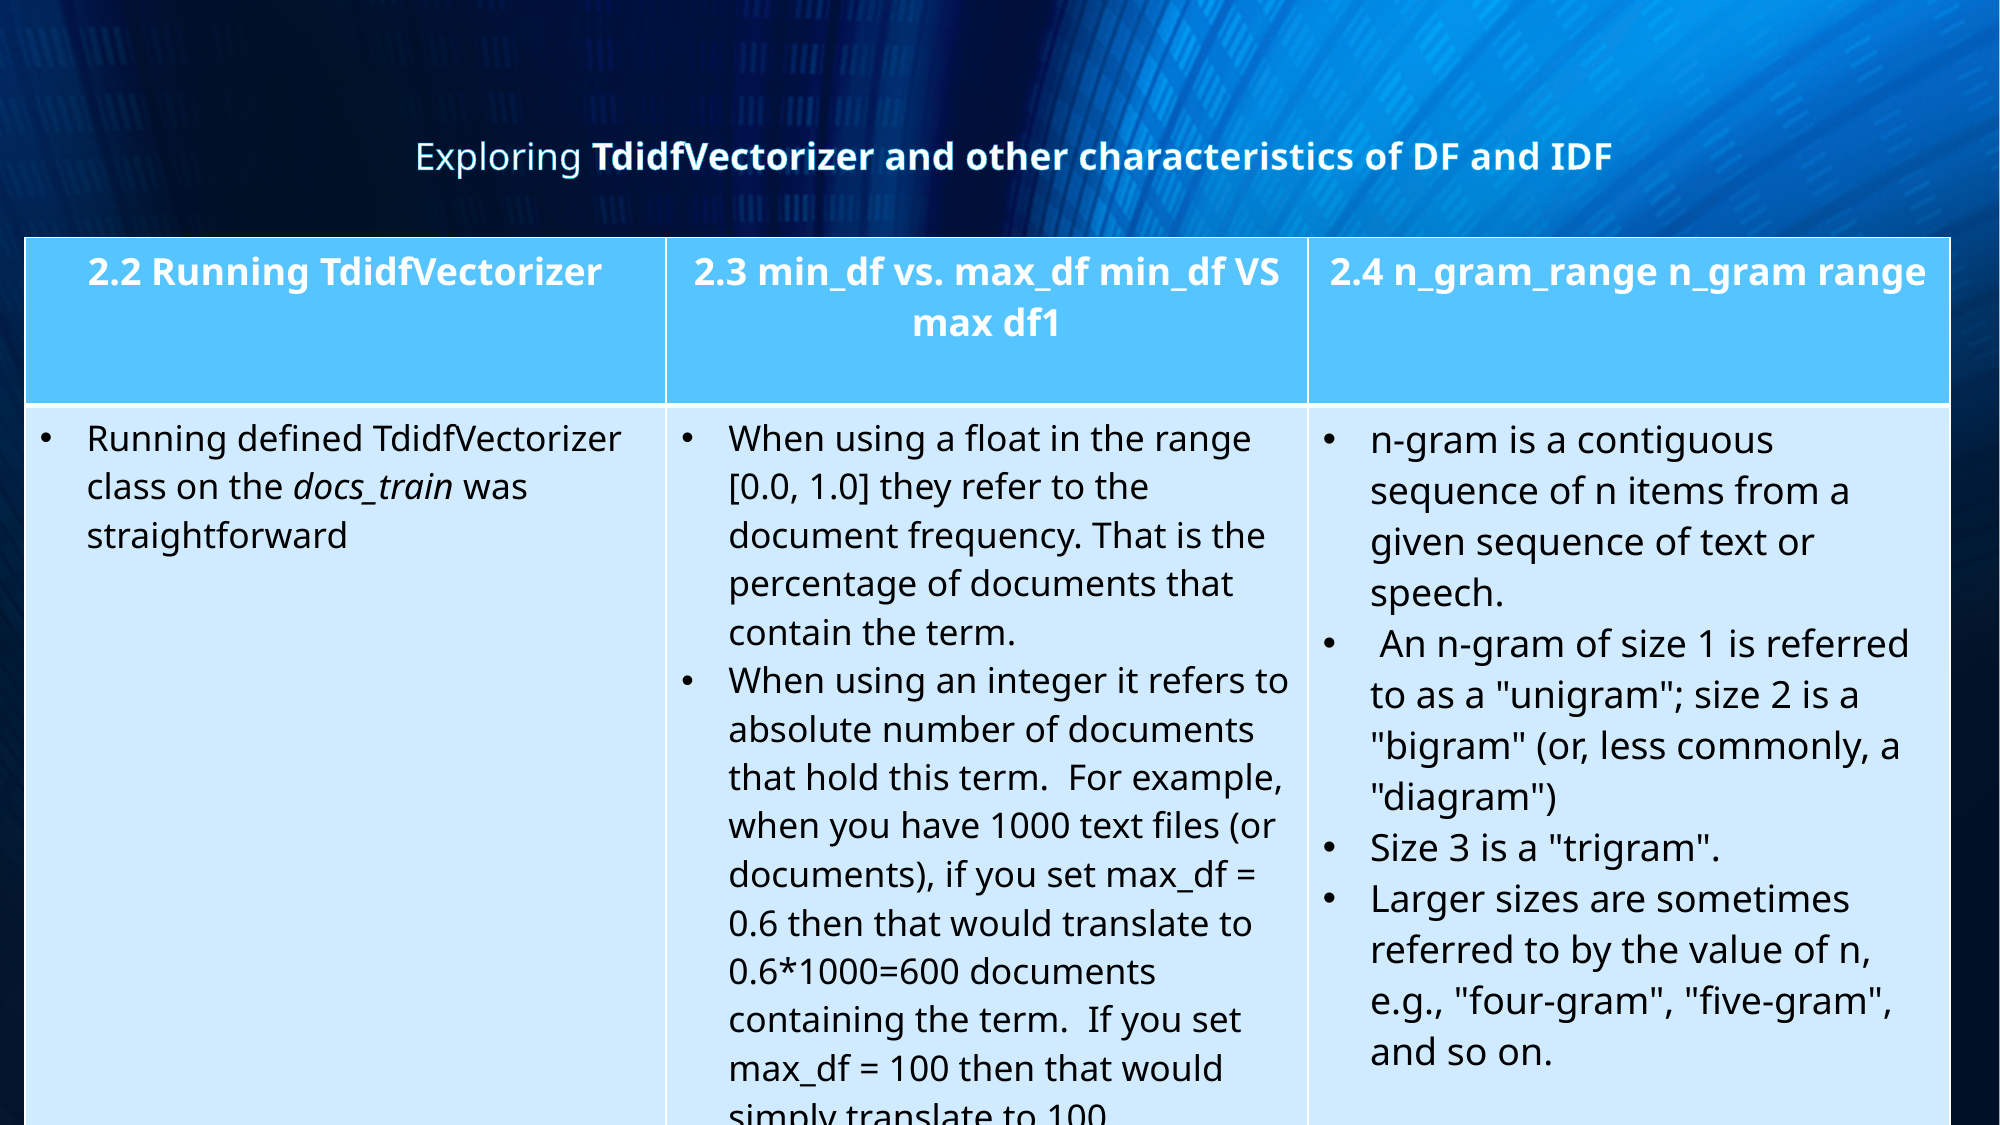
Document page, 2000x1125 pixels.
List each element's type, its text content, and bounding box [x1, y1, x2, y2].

table_cell When using a float in the range [0.0, 1.0] they refer to the document frequency. That is the percentage of documents that contain the term. When using an integer it refers to absolute number of documents that hold this term. For example, when you have 1000 text files (or documents), if you set max_df = 0.6 then that would translate to 0.6*1000=600 documents containing the term. If you set max_df = 100 then that would simply translate to 100 documents containing the term. [667, 408, 1307, 1125]
text_box Exploring TdidfVectorizer and other characteristics of DF and IDF [399, 124, 1925, 185]
picture [0, 0, 2000, 1125]
table_cell n-gram is a contiguous sequence of n items from a given sequence of text or speech. An n-gram of size 1 is referred to as a "unigram"; size 2 is a "bigram" (or, less commonly, a "diagram") Size 3 is a "trigram". Larger sizes are sometimes referred to by the value of n, e.g., "four-gram", "five-gram", and so on. [1309, 408, 1949, 1125]
table_cell Running defined TdidfVectorizer class on the docs_train was straightforward [26, 408, 665, 1125]
table_header 2.4 n_gram_range n_gram range [1309, 238, 1949, 403]
table_header 2.3 min_df vs. max_df min_df VS max df1 [667, 238, 1307, 403]
table_header 2.2 Running TdidfVectorizer [26, 238, 665, 403]
